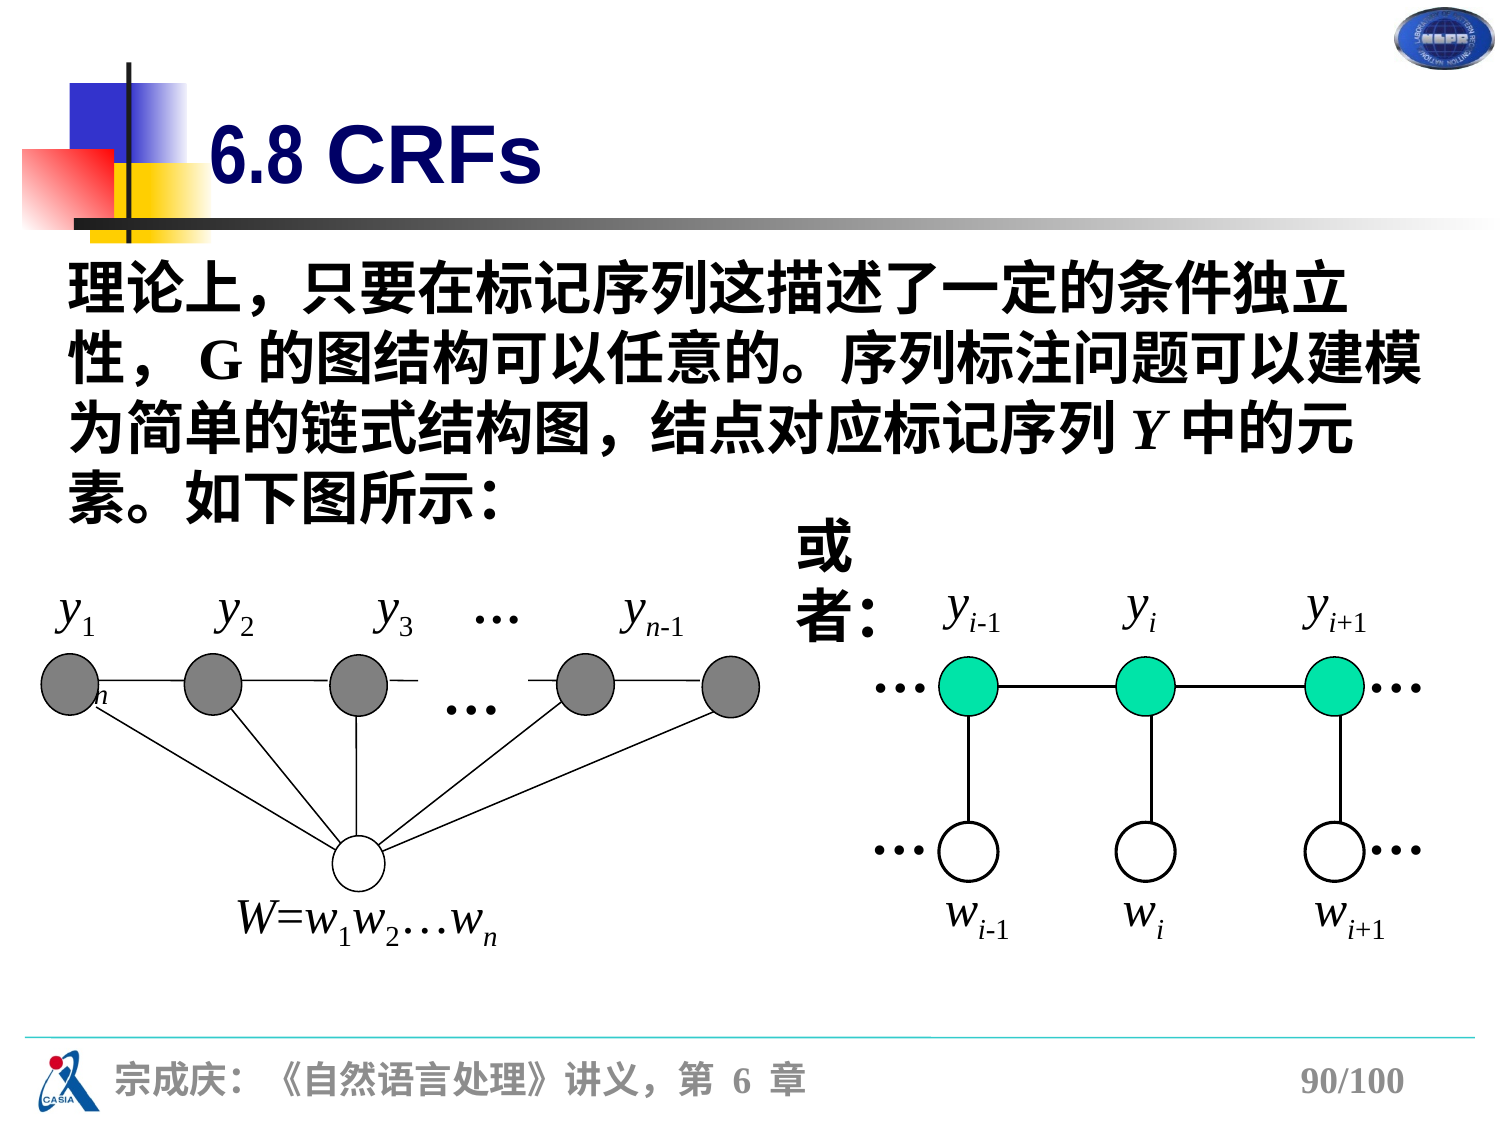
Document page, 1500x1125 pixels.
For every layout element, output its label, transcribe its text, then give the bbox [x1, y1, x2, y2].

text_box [844, 562, 1471, 946]
picture [1394, 7, 1495, 70]
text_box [41, 561, 786, 953]
text_box 理论上，只要在标记序列这描述了一定的条件独立性，G的图结构可以任意的。序列标注问题可以建模为简单的链式结构图，结点对应标记序列Y中的元素。如下图所示： [53, 243, 1447, 539]
picture [24, 1039, 101, 1125]
title 6.8 CRFs [194, 83, 1095, 209]
text_box 或者： [780, 501, 964, 657]
